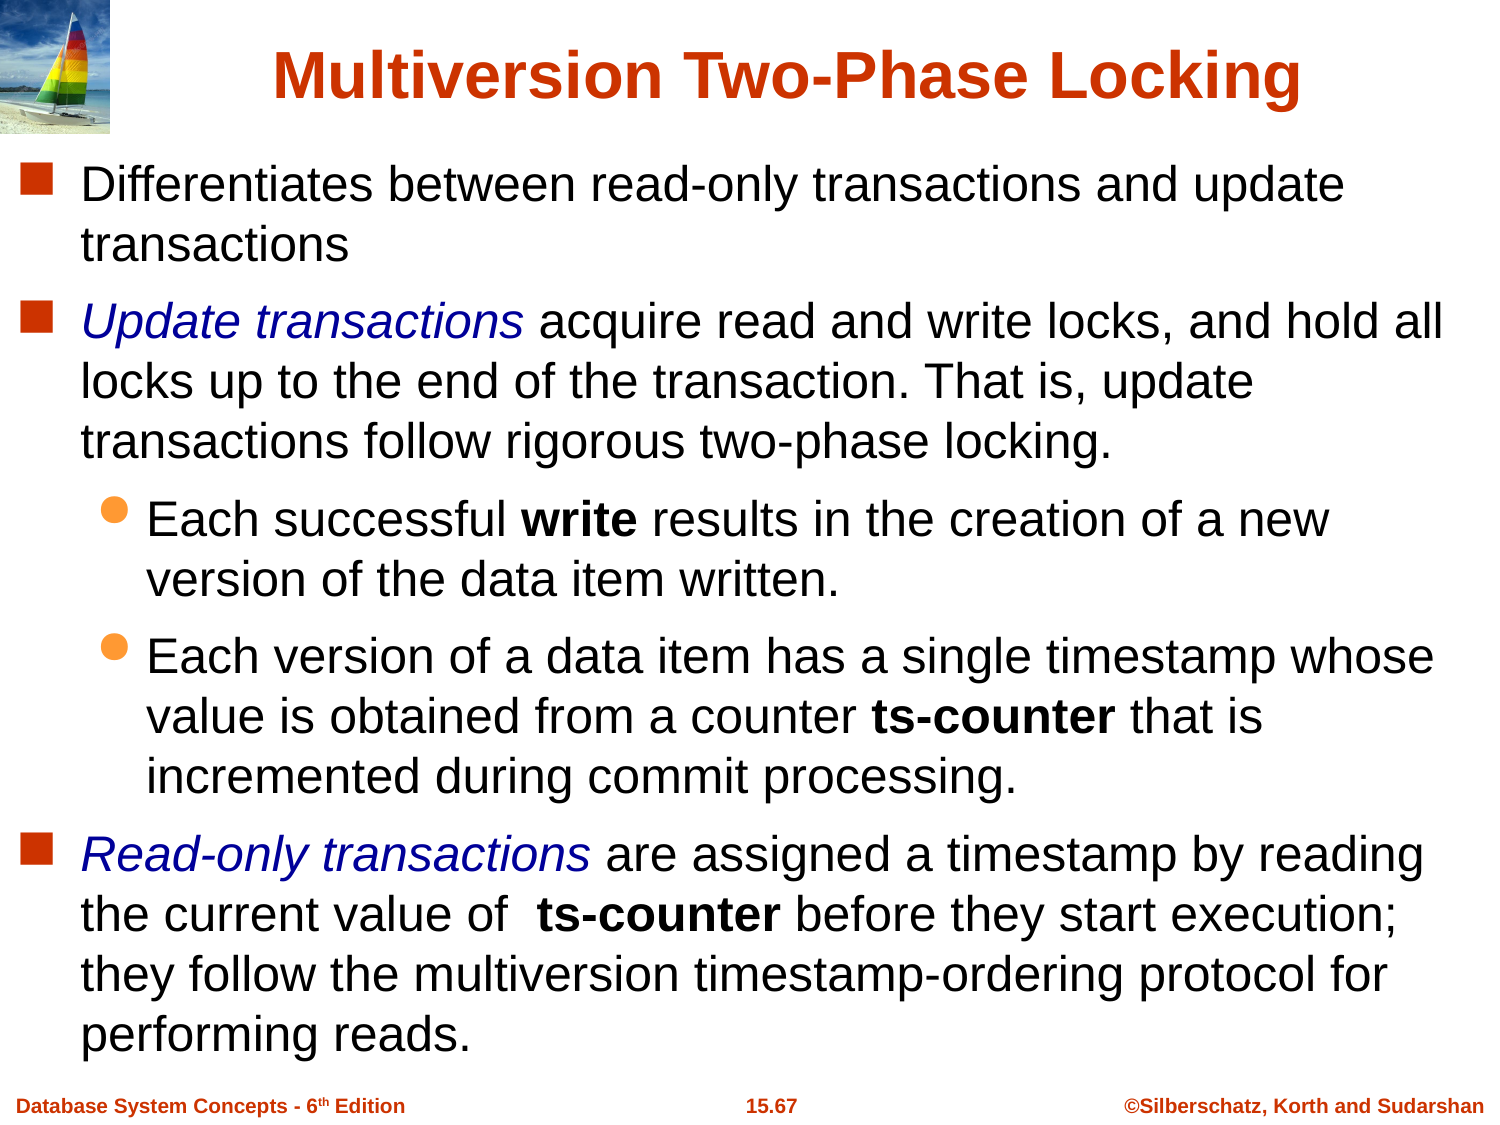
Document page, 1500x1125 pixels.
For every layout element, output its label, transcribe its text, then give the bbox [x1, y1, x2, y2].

list Differentiates between read-only transactions and update transactions Update transactions acquire read and write locks, and hold all locks up to the end of the transaction. That is, update transactions follow rigorous two-phase locking. Each successful write results in the creation of a new version of the data item written. Each version of a data item has a single timestamp whose value is obtained from a counter ts-counter that is incremented during commit processing. Read-only transactions are assigned a timestamp by reading the current value of ts-counter before they start execution; they follow the multiversion timestamp-ordering protocol for performing reads. [8, 143, 1471, 944]
picture [0, 0, 110, 134]
title Multiversion Two-Phase Locking [125, 18, 1452, 120]
